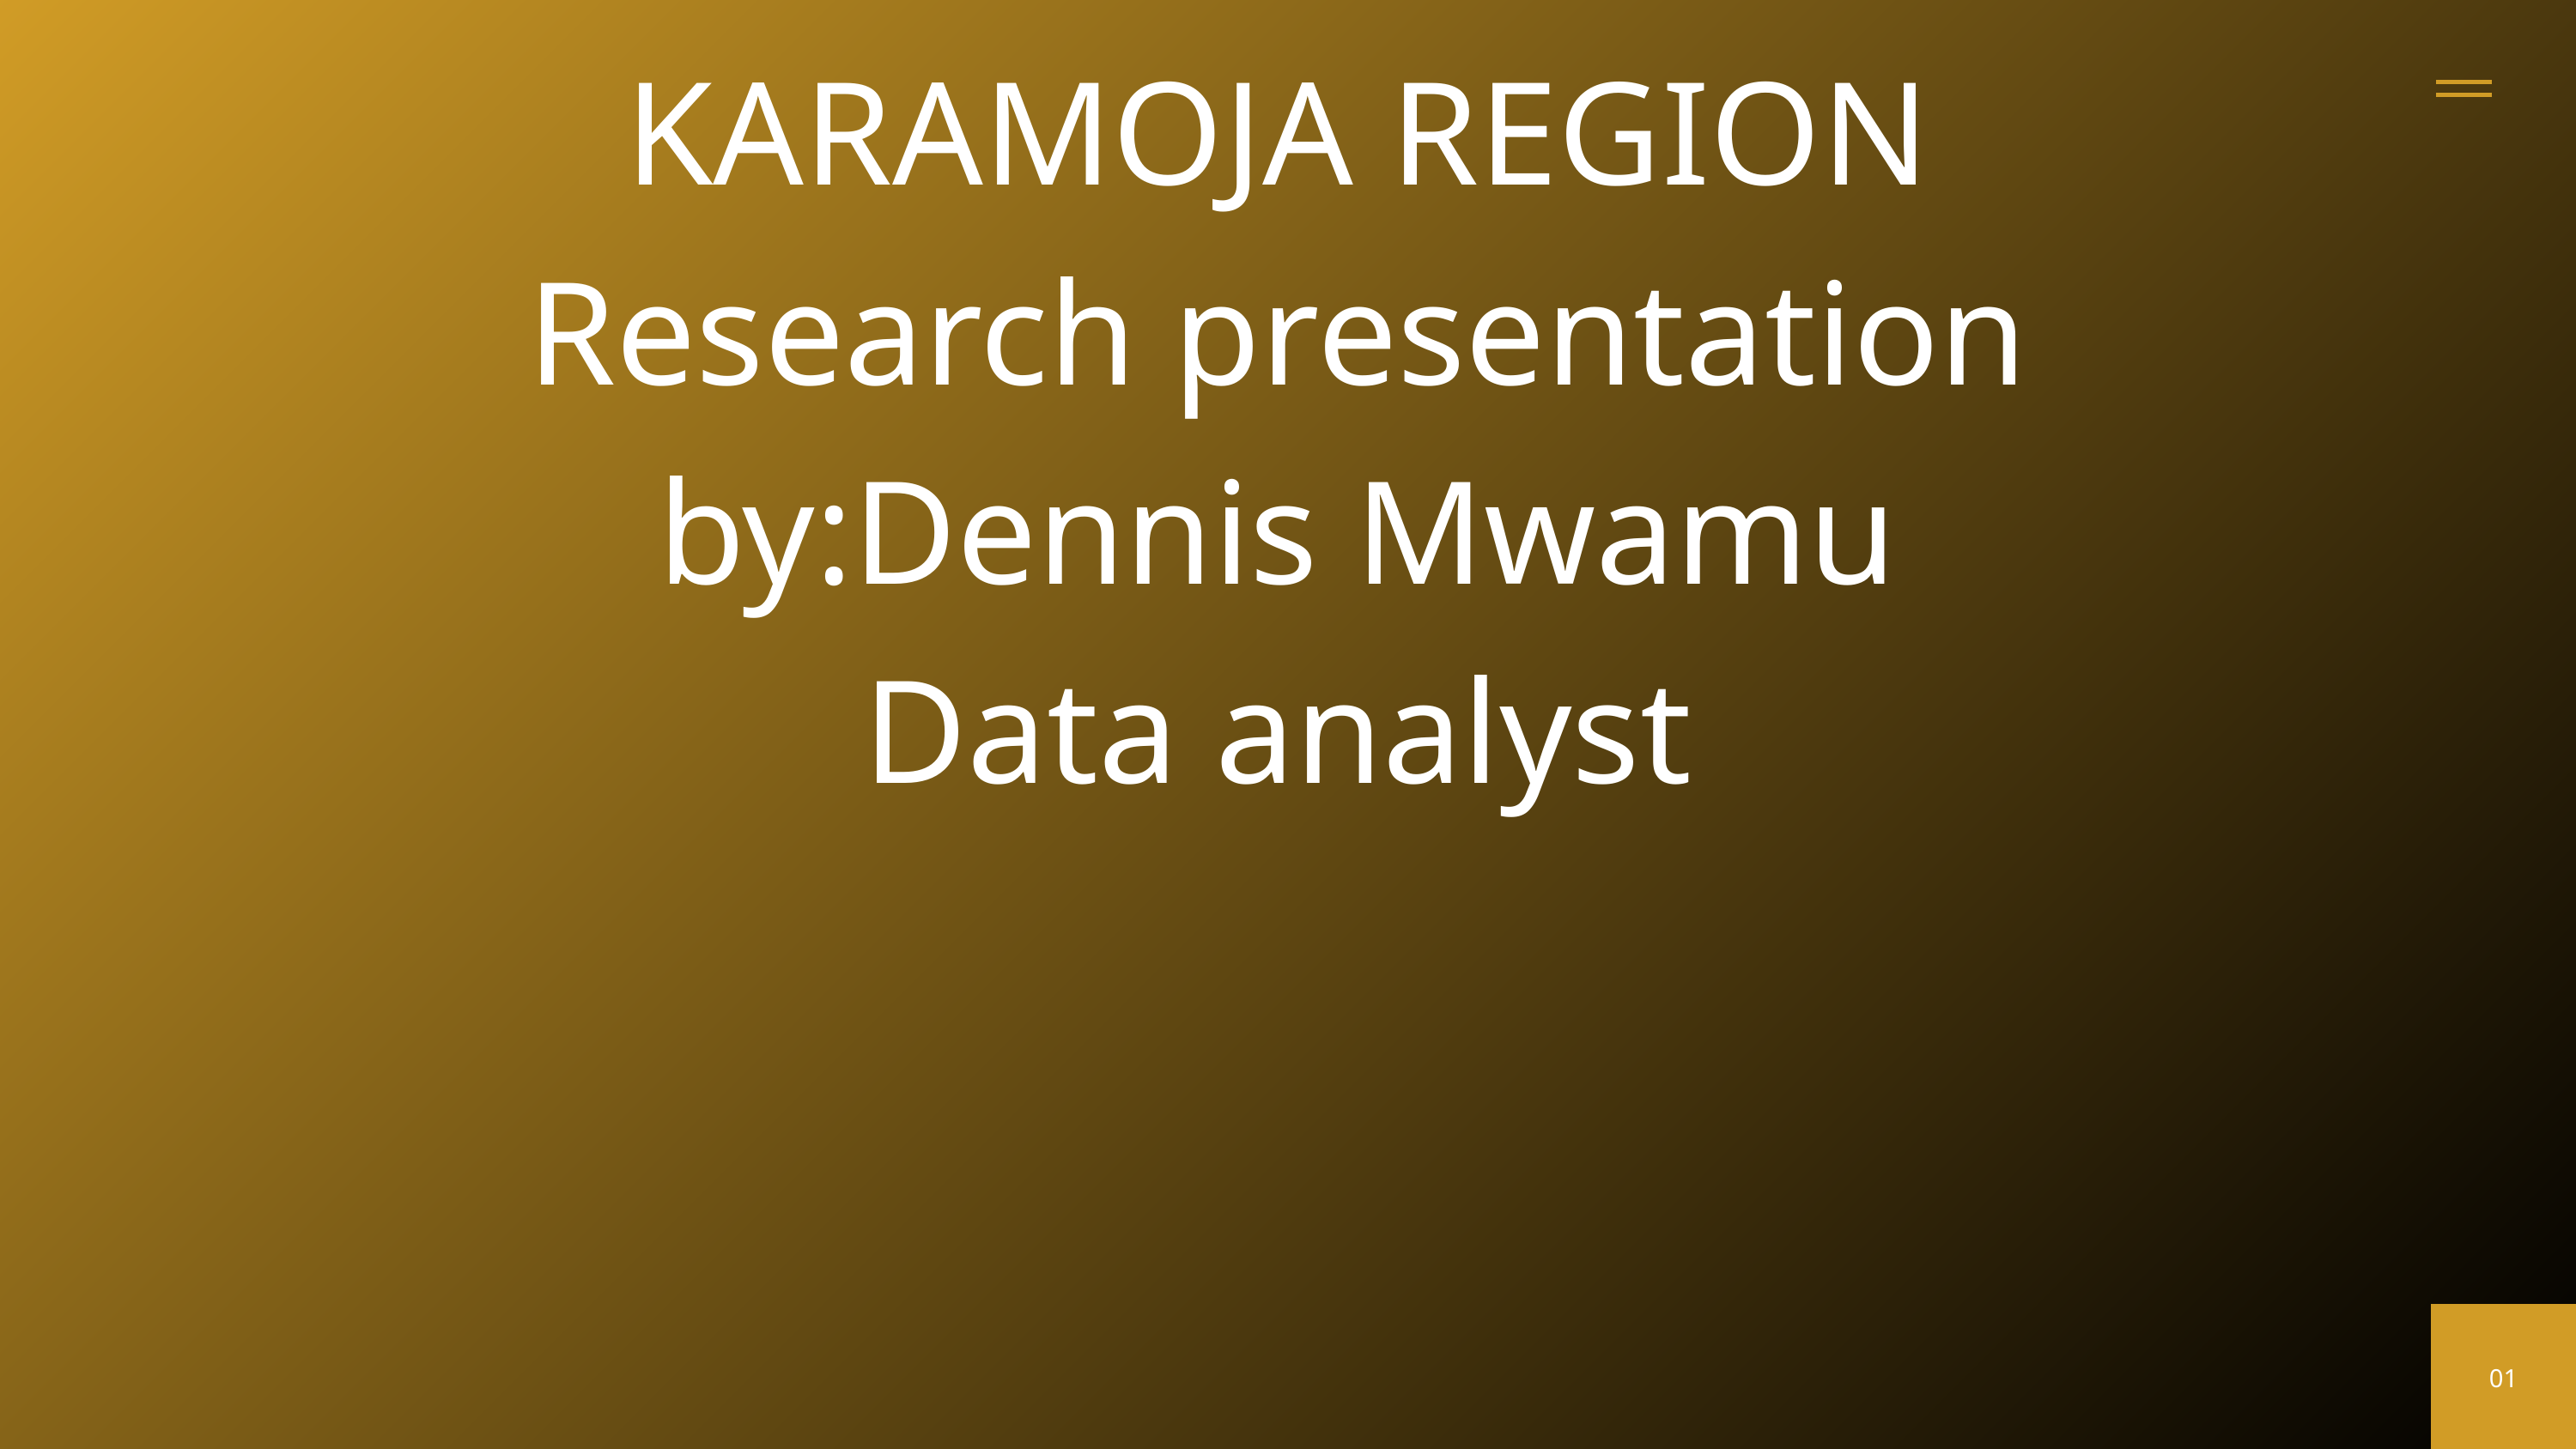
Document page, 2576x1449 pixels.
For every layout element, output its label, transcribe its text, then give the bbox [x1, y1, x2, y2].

text_box KARAMOJA REGION Research presentation by:Dennis Mwamu Data analyst [191, 14, 2364, 825]
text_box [2435, 92, 2493, 97]
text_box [2430, 1303, 2576, 1449]
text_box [2435, 79, 2493, 84]
